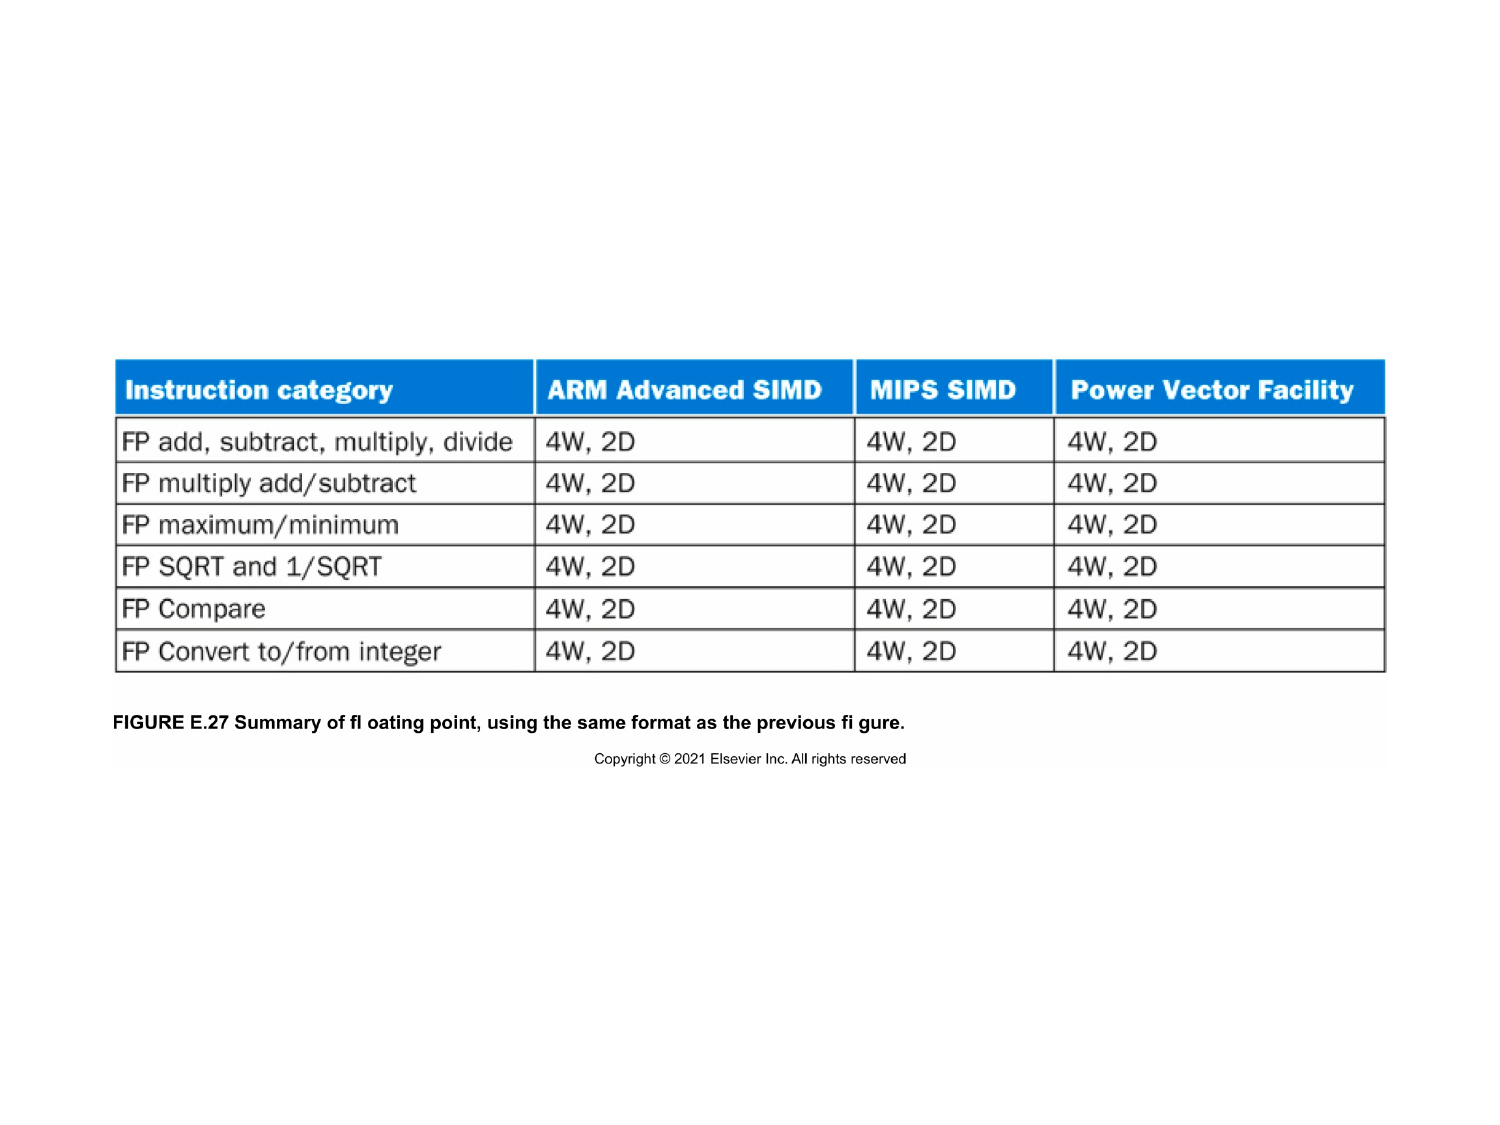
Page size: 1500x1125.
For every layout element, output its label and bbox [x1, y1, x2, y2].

picture [112, 356, 1388, 769]
